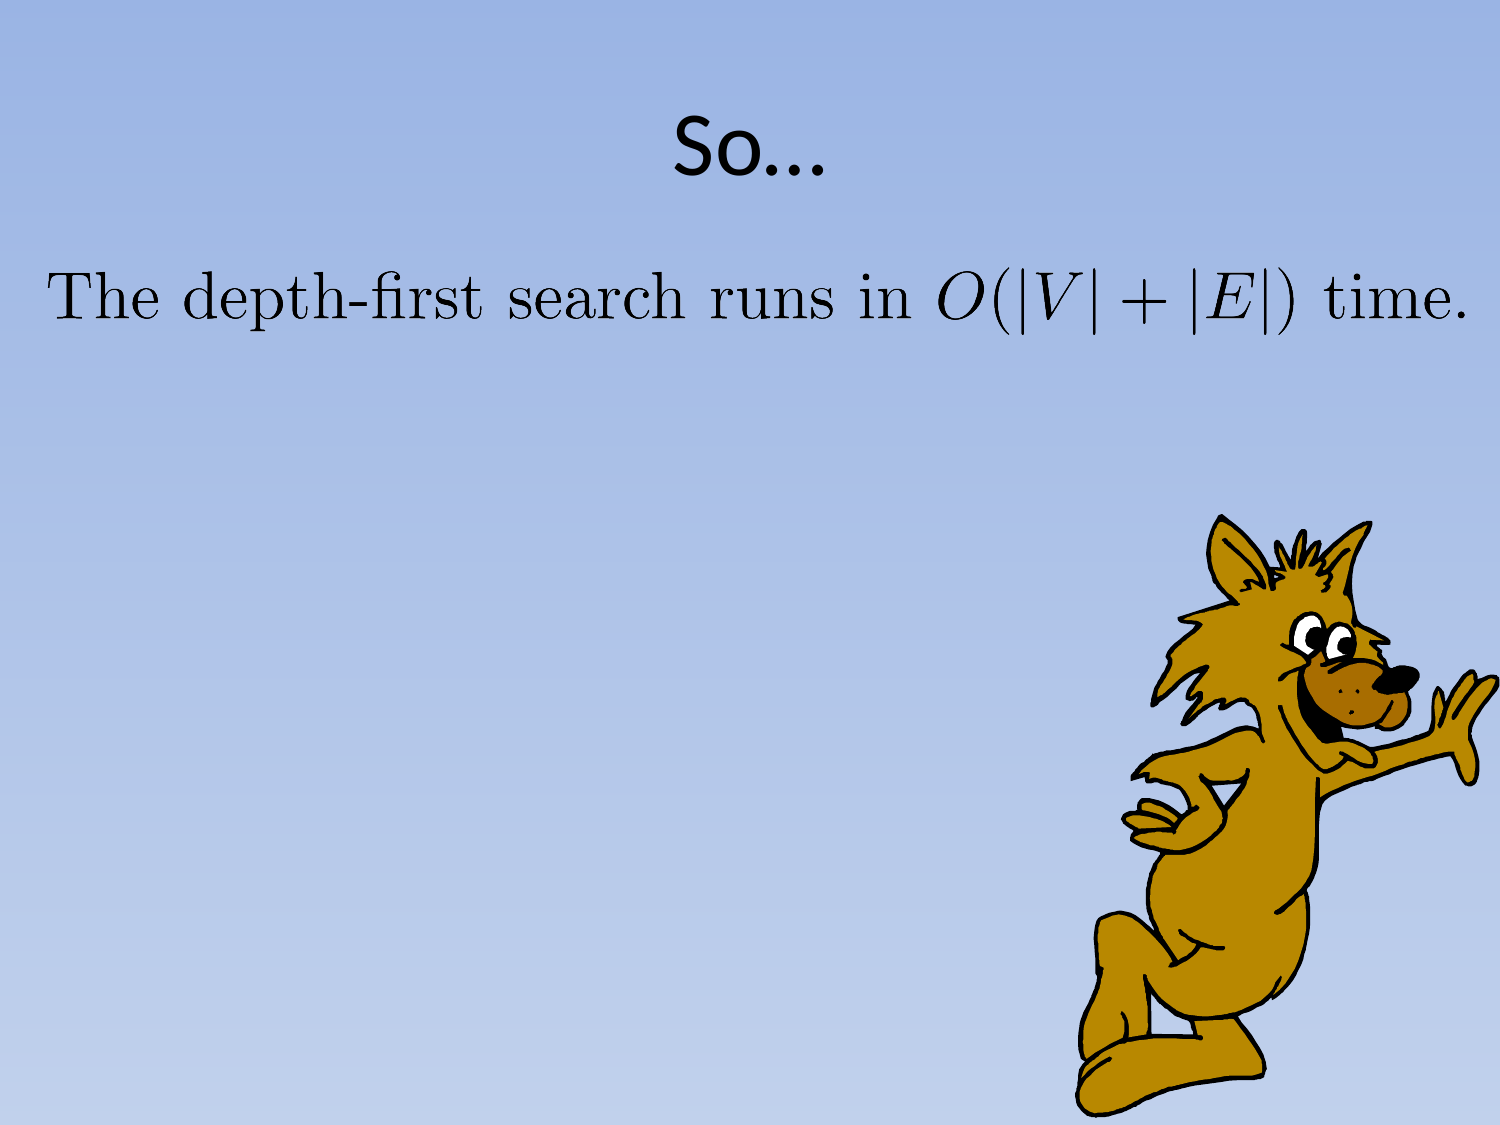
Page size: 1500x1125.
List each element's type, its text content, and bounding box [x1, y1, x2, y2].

picture [1073, 513, 1500, 1118]
list [74, 343, 1426, 1006]
picture [47, 266, 1466, 335]
title So… [74, 44, 1426, 233]
